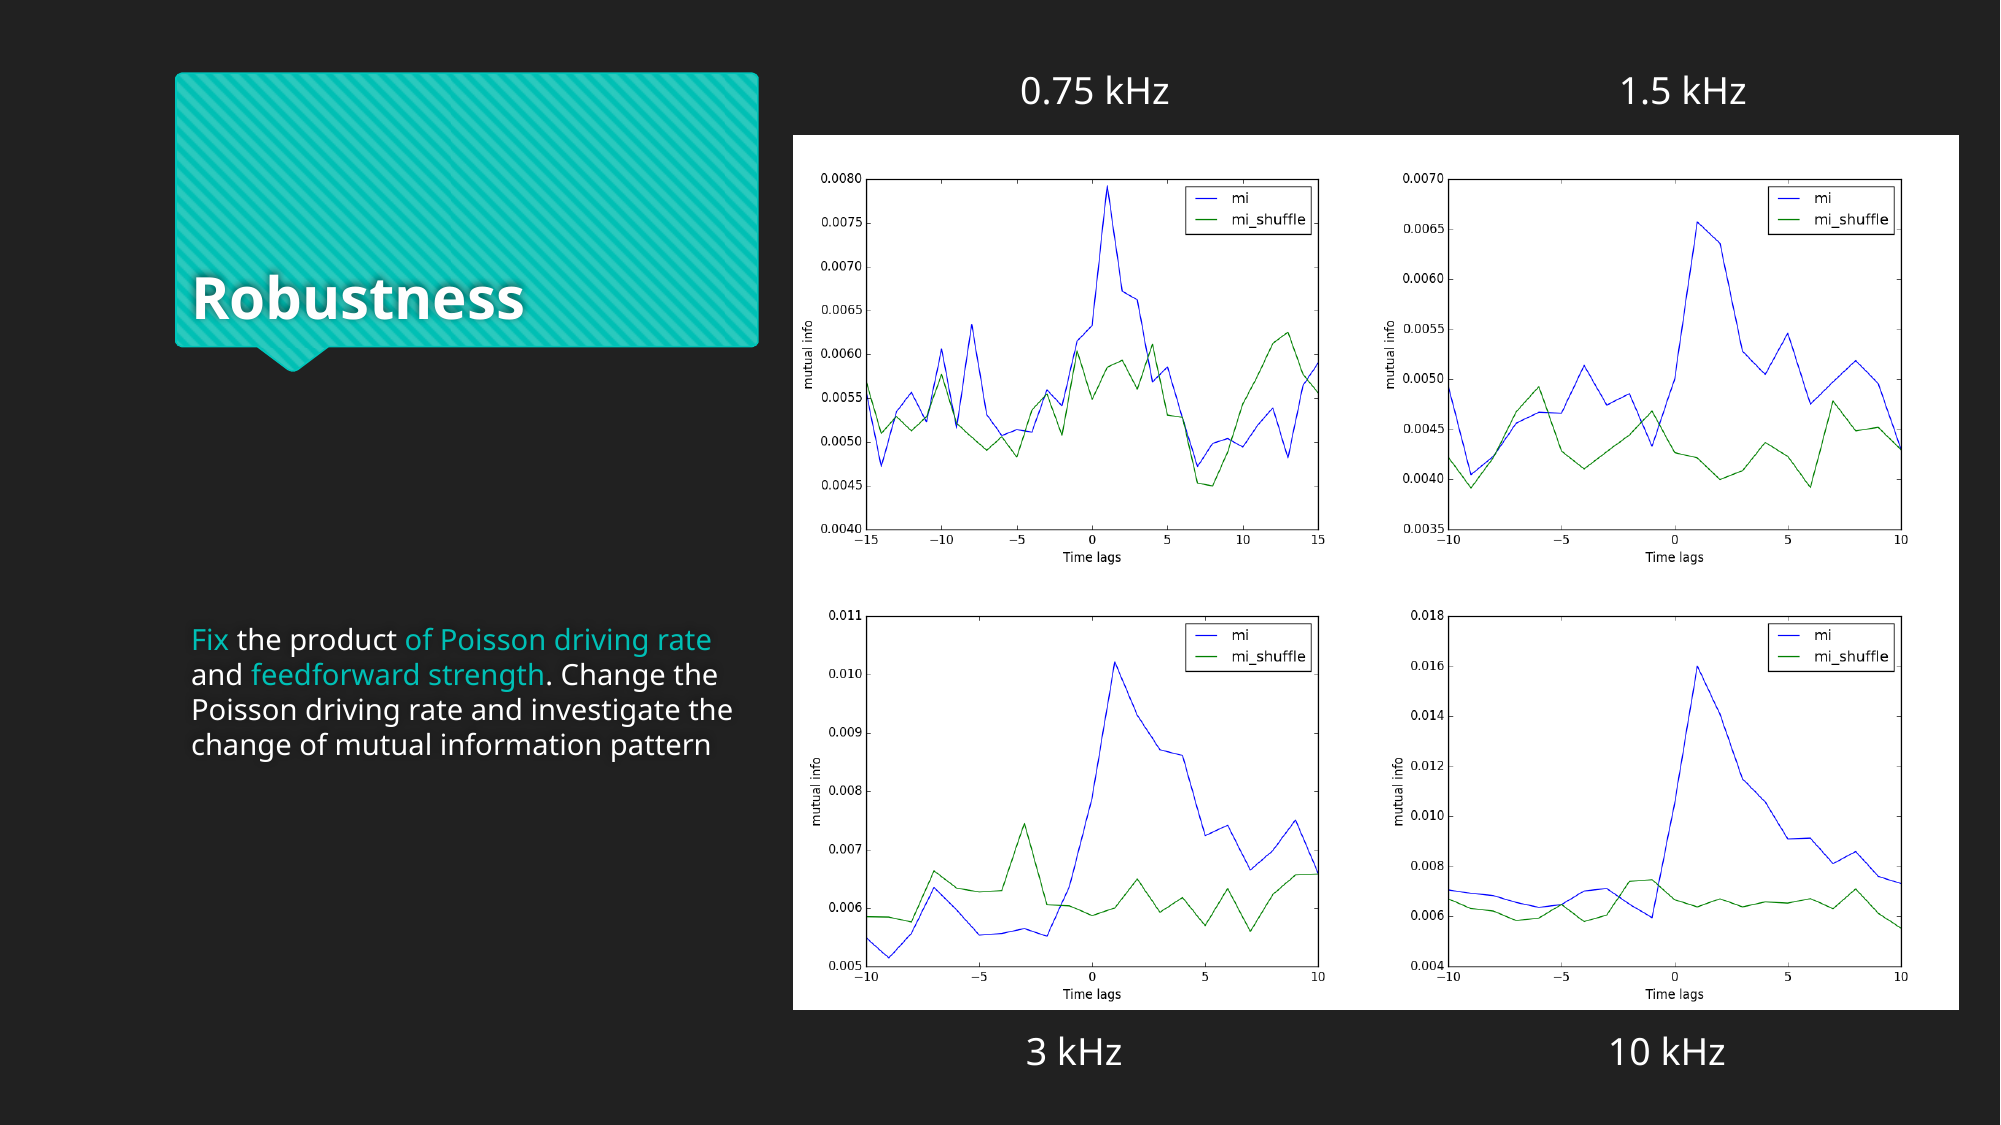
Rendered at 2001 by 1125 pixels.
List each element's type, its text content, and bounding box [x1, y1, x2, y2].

text_box 1.5 kHz [1603, 60, 1762, 120]
title Robustness [176, 73, 758, 339]
picture [793, 135, 1959, 1010]
text_box 3 kHz [1011, 1020, 1138, 1081]
text_box 10 kHz [1593, 1020, 1741, 1081]
list Fix the product of Poisson driving rate and feedforward strength. Change the Poisson driving rate and investigate the change of mutual information pattern [176, 421, 758, 962]
text_box 0.75 kHz [1005, 60, 1185, 120]
